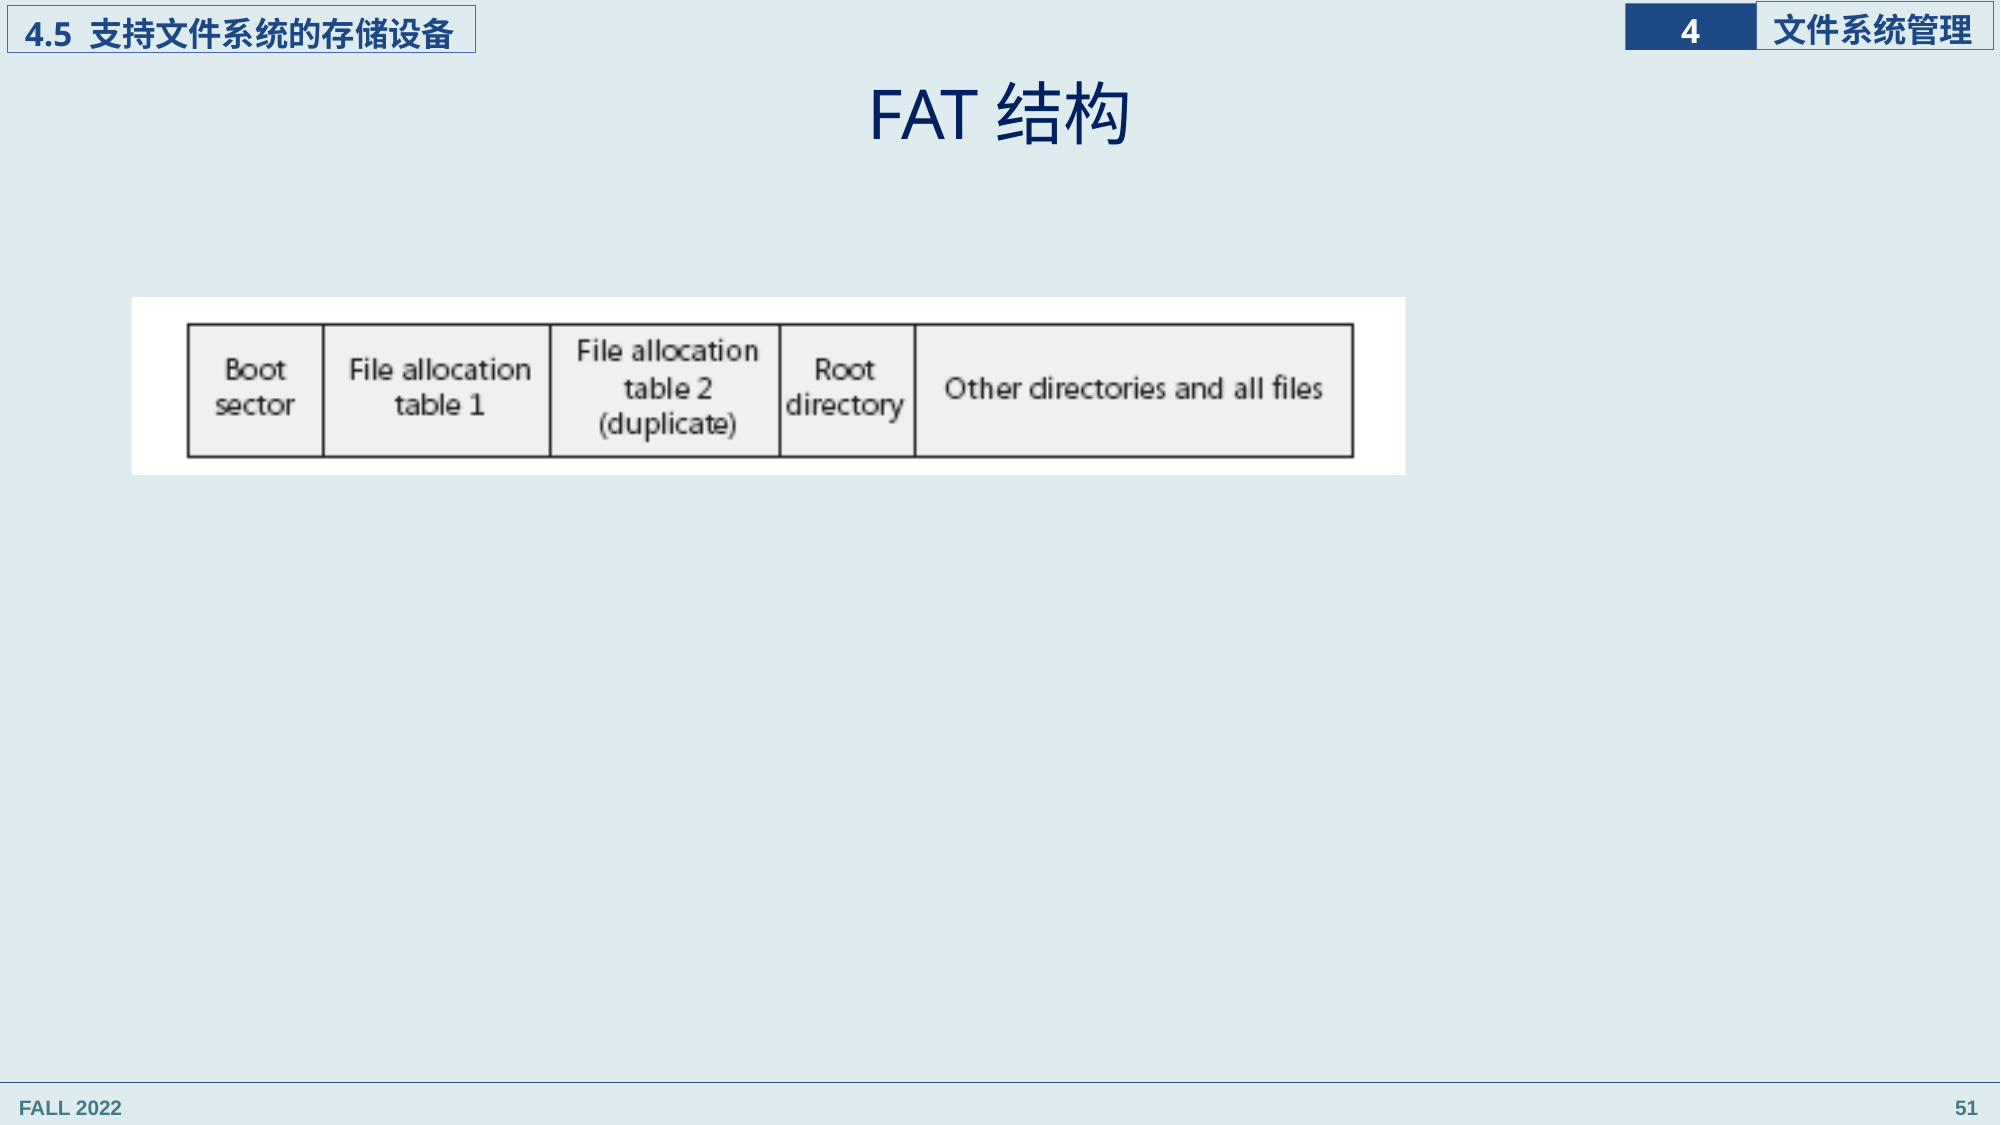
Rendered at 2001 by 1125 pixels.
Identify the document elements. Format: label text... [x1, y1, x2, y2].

picture [131, 297, 1406, 475]
title FAT结构 [137, 59, 1863, 176]
